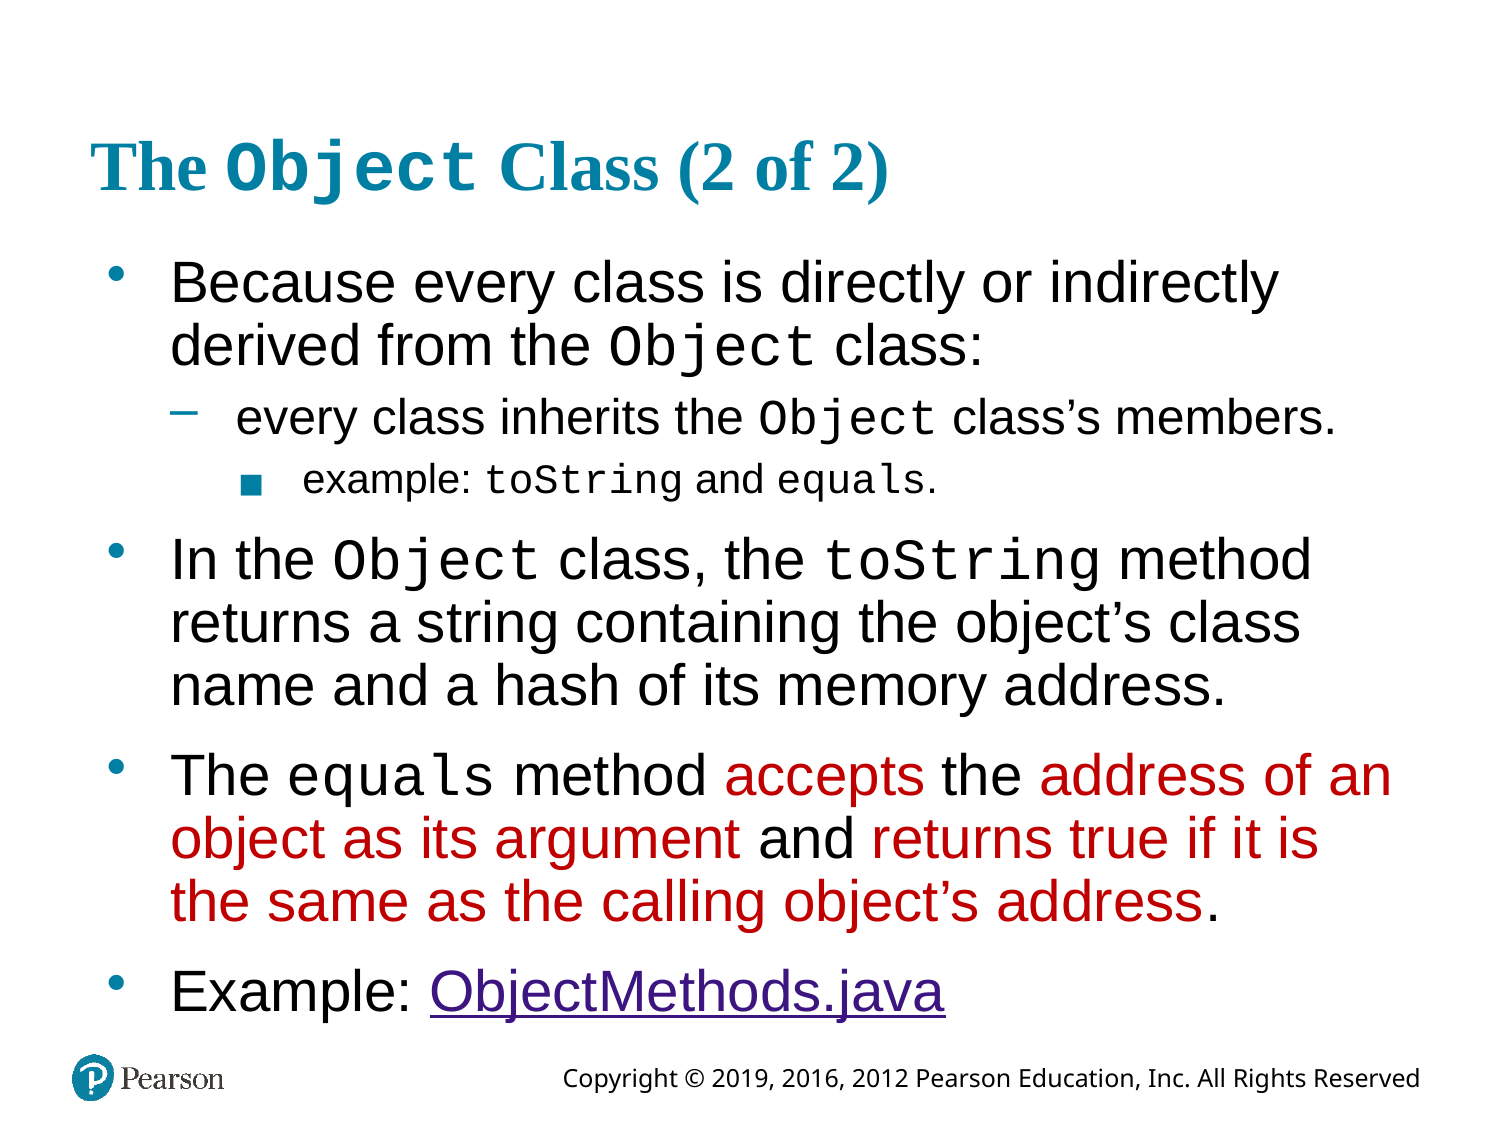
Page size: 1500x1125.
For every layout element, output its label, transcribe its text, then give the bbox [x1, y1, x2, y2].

picture [99, 1054, 224, 1101]
picture [81, 1063, 106, 1088]
picture [72, 1088, 82, 1101]
list Because every class is directly or indirectly derived from the Object class: every class inherits the Object class’s members. example: toString and equals. In the Object class, the toString method returns a string containing the object’s class name and a hash of its memory address. The equals method accepts the address of an object as its argument and returns true if it is the same as the calling object’s address. Example: ObjectMethods.java [75, 237, 1425, 980]
picture [72, 1054, 88, 1070]
title The Object Class (2 of 2) [75, 39, 1425, 220]
